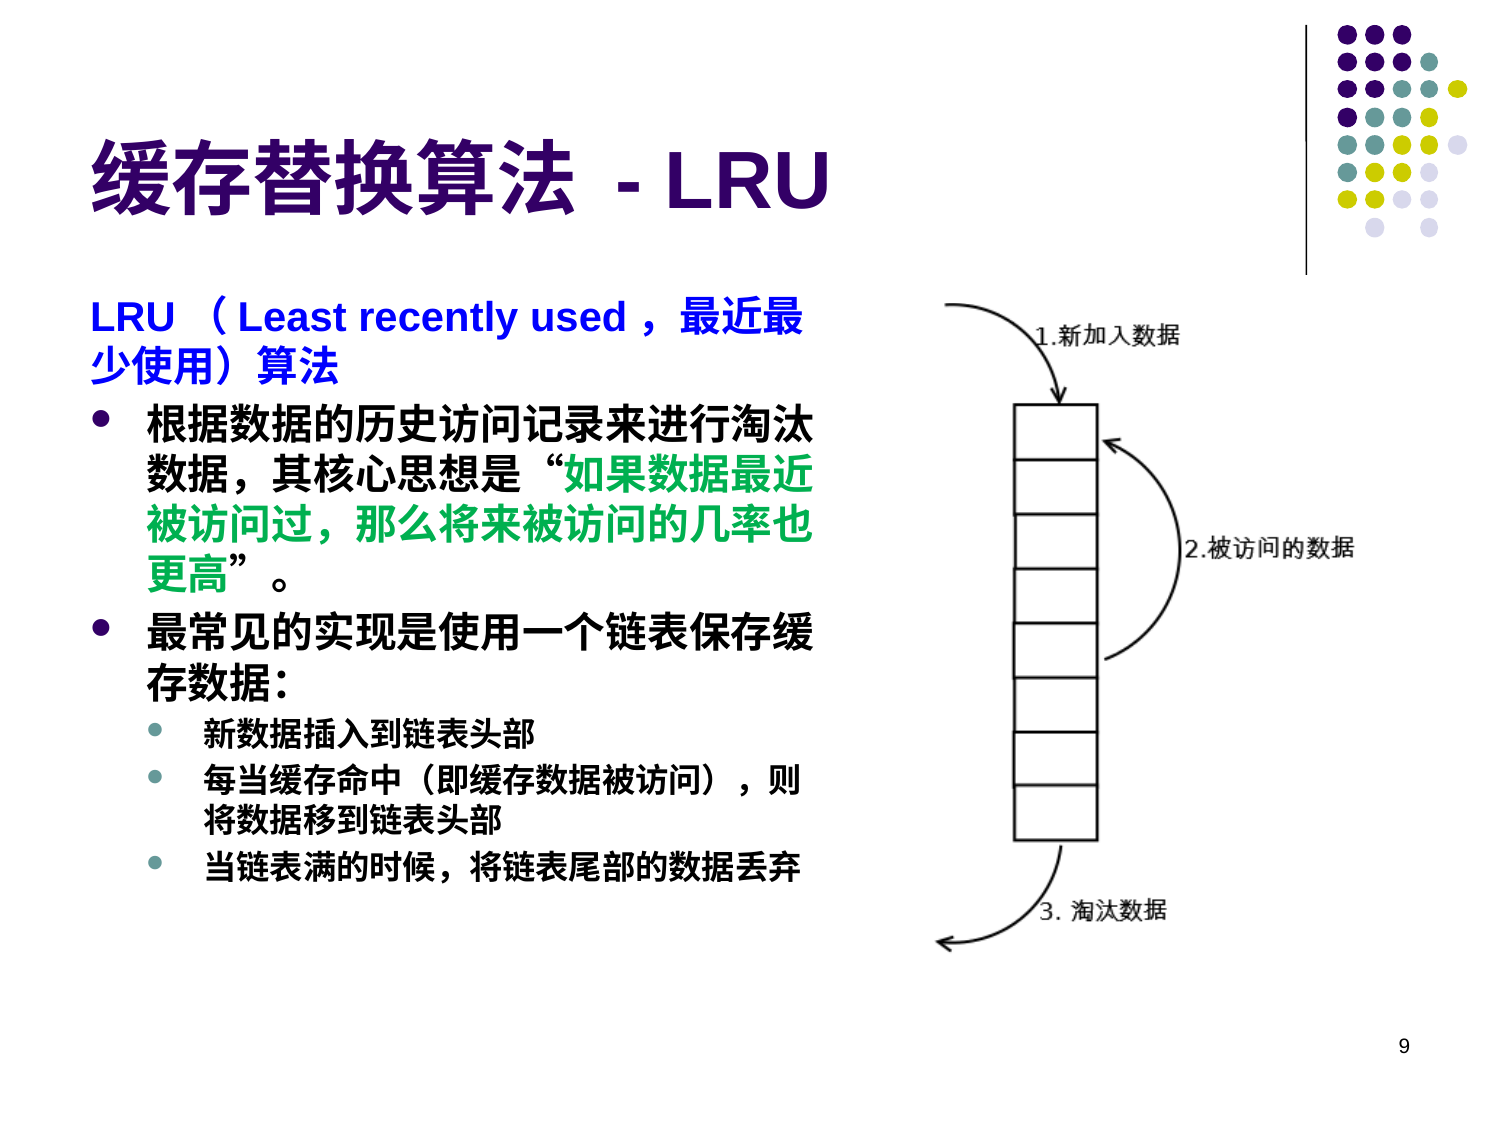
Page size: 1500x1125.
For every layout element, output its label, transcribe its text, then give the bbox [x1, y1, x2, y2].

list LRU（Least recently used，最近最少使用）算法 根据数据的历史访问记录来进行淘汰数据，其核心思想是“如果数据最近被访问过，那么将来被访问的几率也更高”。 最常见的实现是使用一个链表保存缓存数据： 新数据插入到链表头部 每当缓存命中（即缓存数据被访问），则将数据移到链表头部 当链表满的时候，将链表尾部的数据丢弃 [75, 282, 833, 1041]
picture [932, 302, 1357, 955]
slide_number 9 [1074, 1024, 1426, 1101]
title 缓存替换算法 - LRU [75, 20, 1313, 233]
